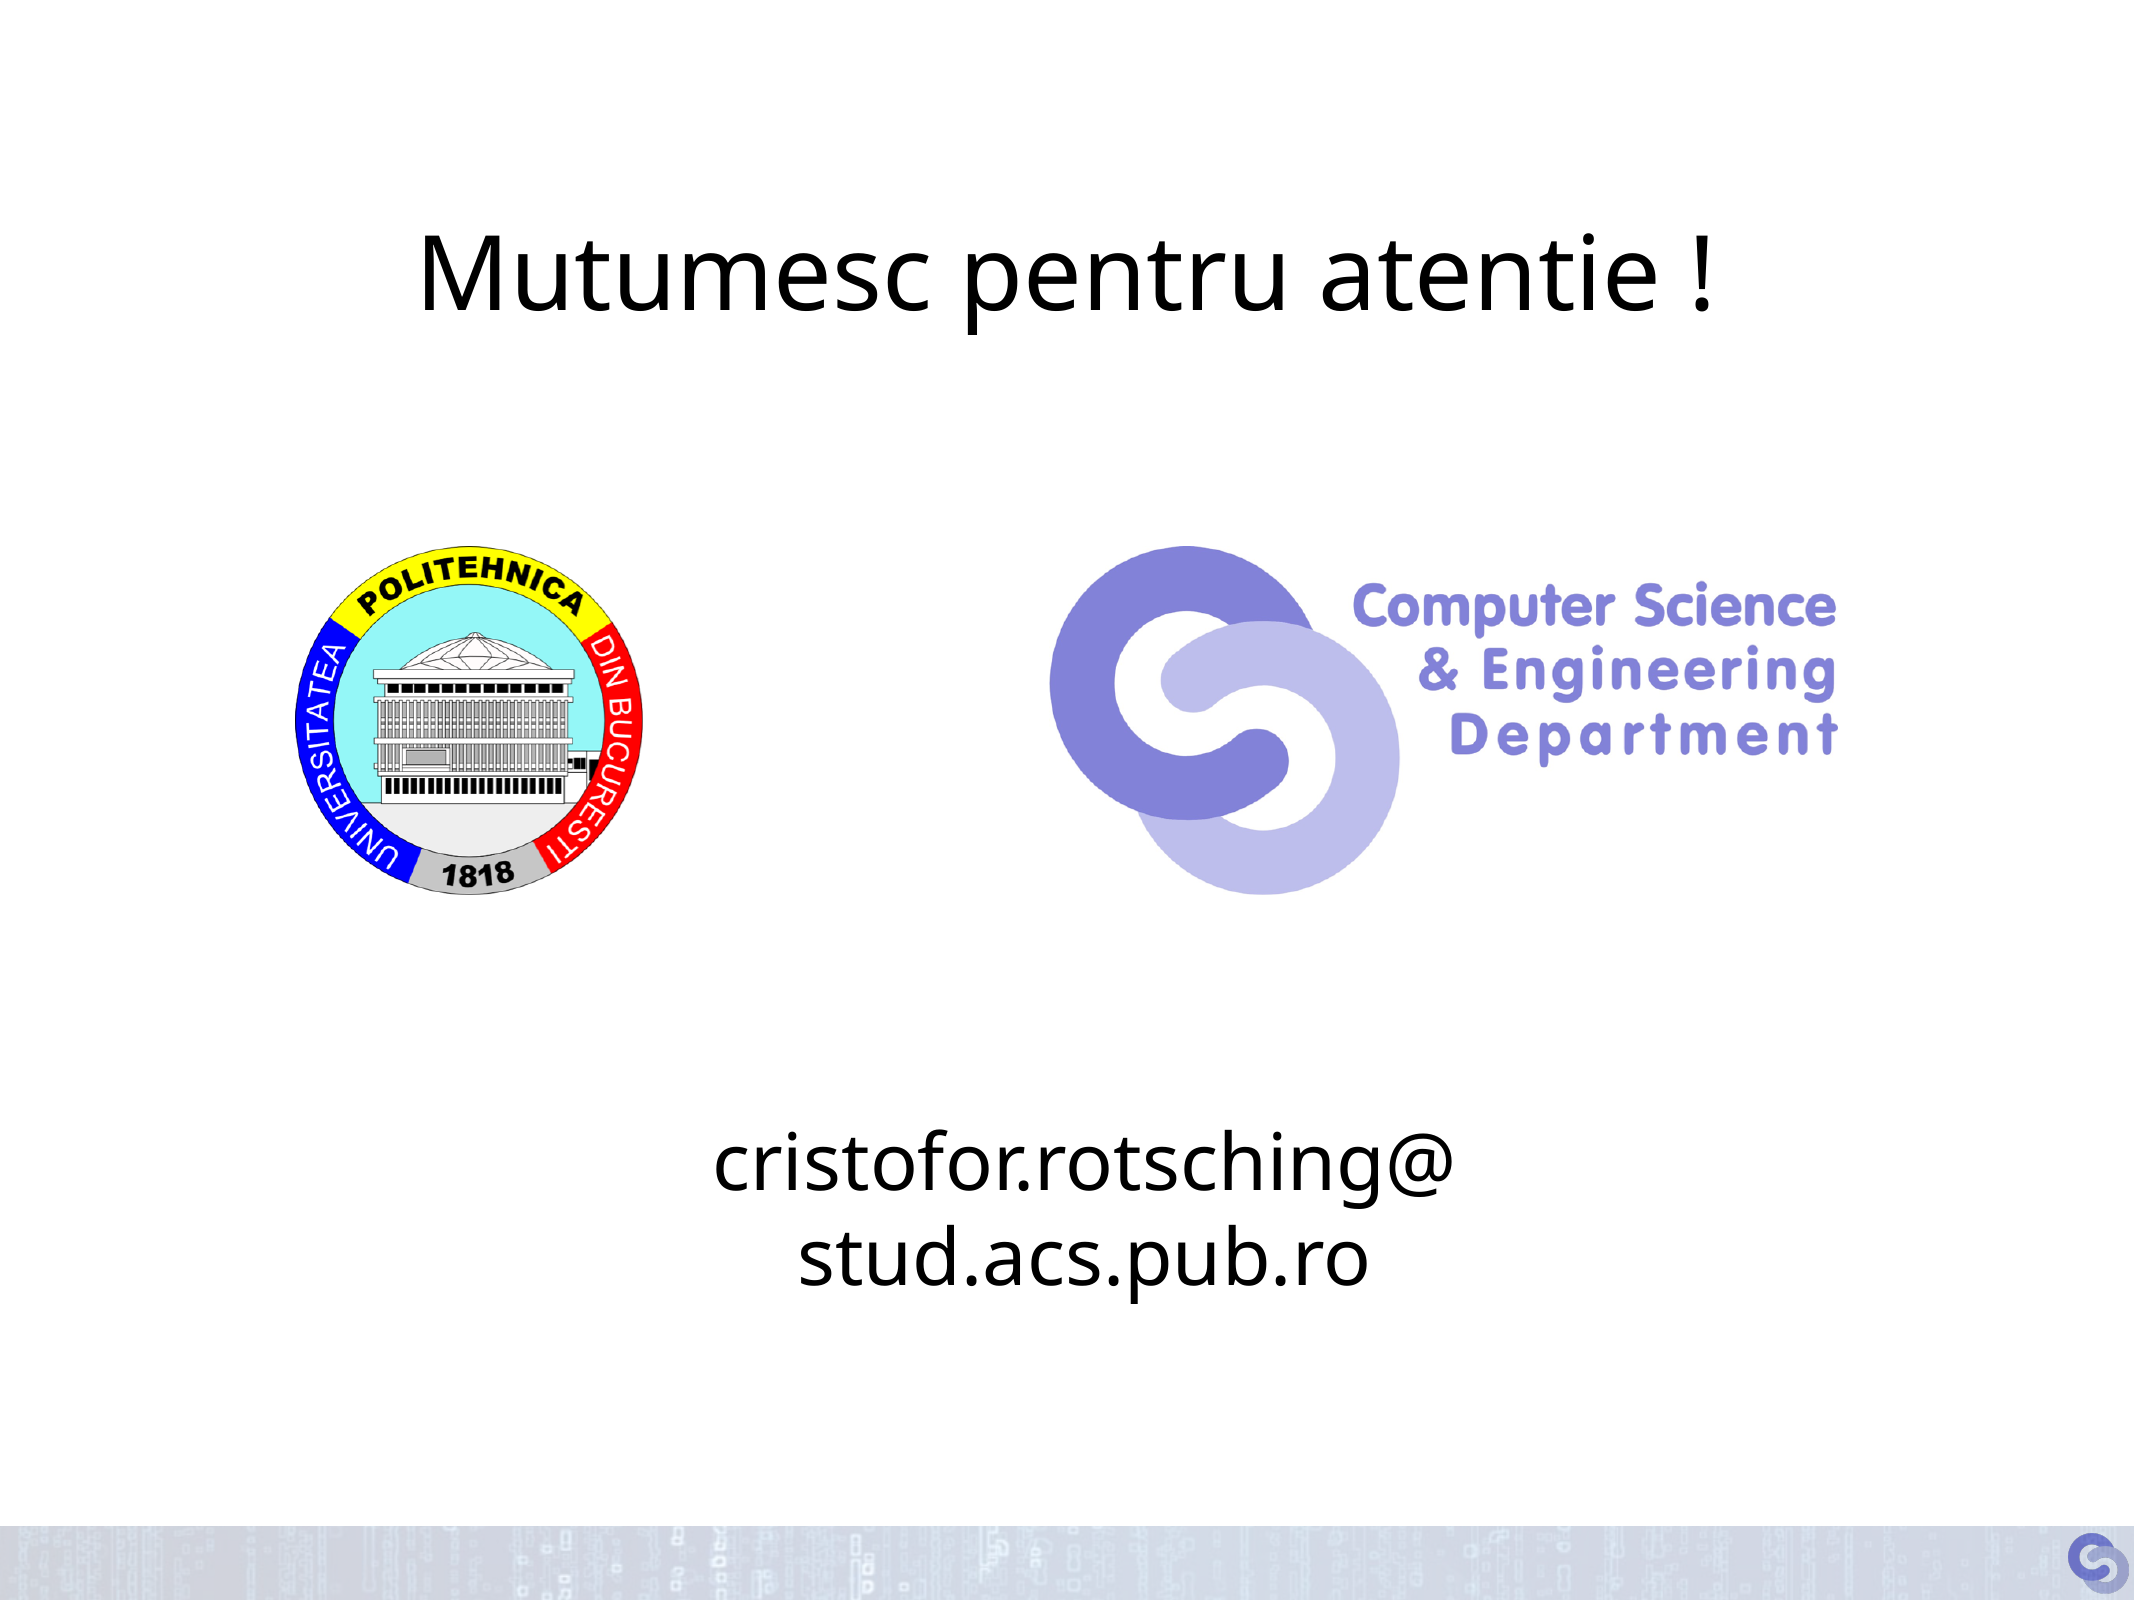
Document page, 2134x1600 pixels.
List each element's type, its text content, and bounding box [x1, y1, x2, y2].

picture [295, 546, 643, 895]
picture [2068, 1533, 2129, 1594]
text_box cristofor.rotsching@ stud.acs.pub.ro [0, 1111, 2134, 1302]
picture [1049, 546, 1838, 895]
text_box Mutumesc pentru atentie ! [208, 206, 1925, 332]
